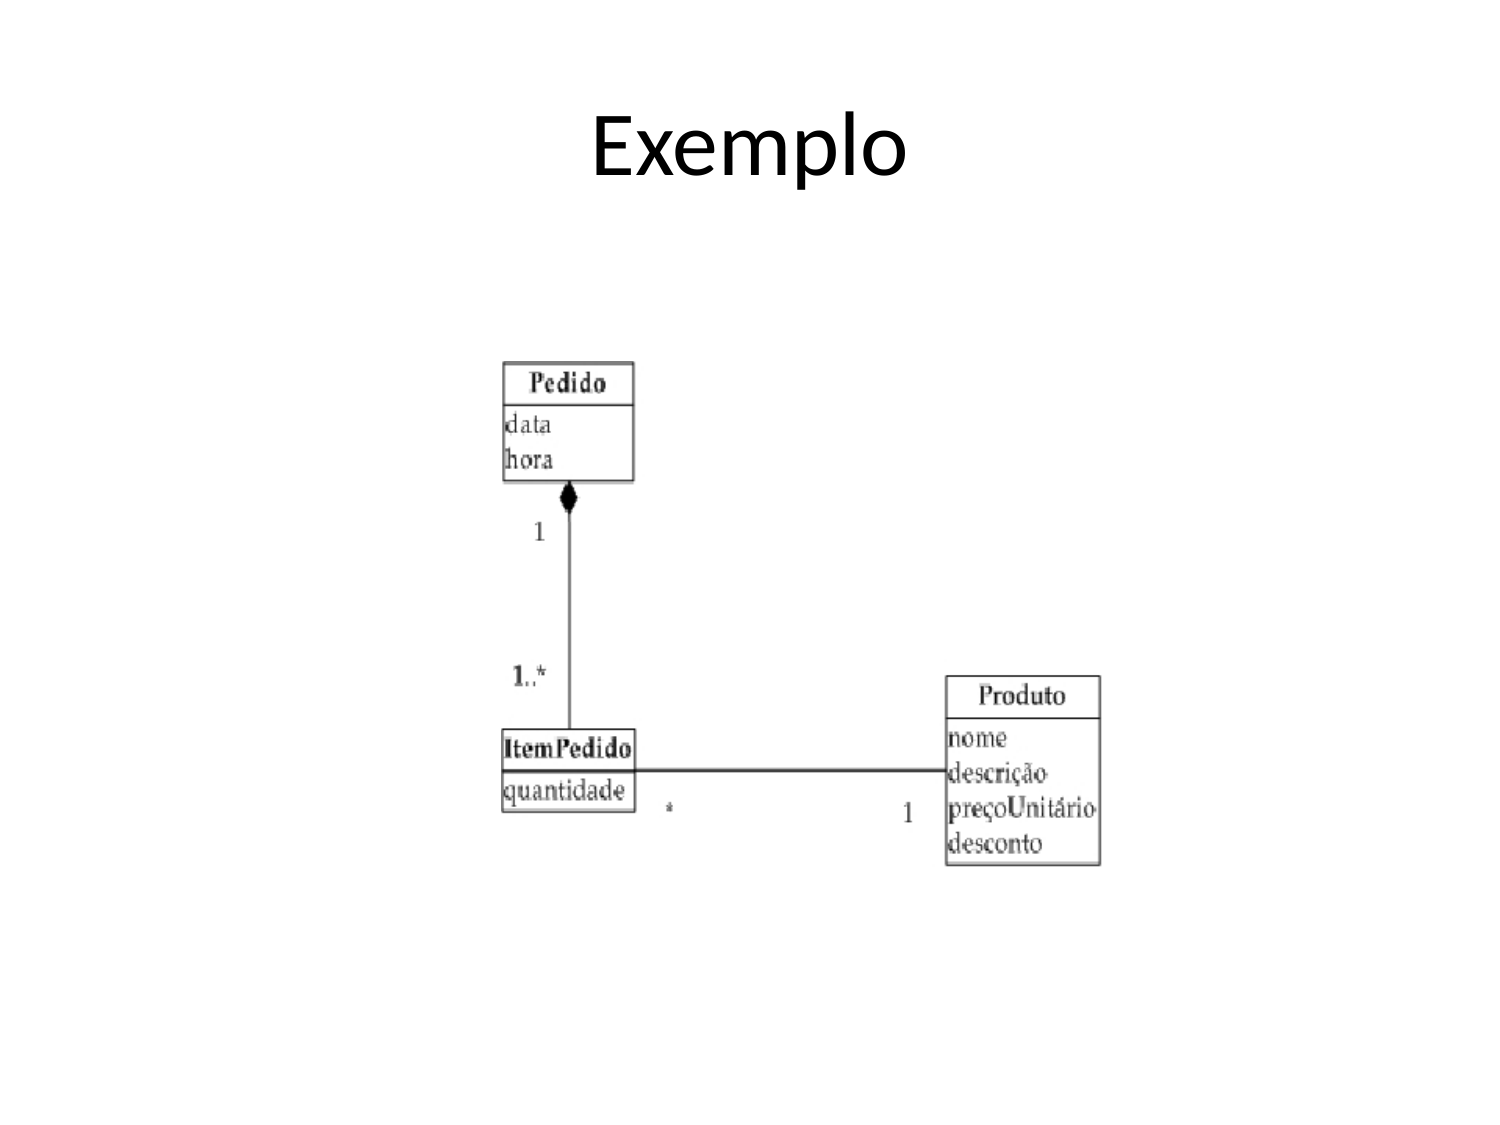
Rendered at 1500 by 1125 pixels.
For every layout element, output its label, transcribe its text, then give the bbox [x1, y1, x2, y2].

picture [501, 361, 1103, 868]
title Exemplo [75, 45, 1425, 233]
